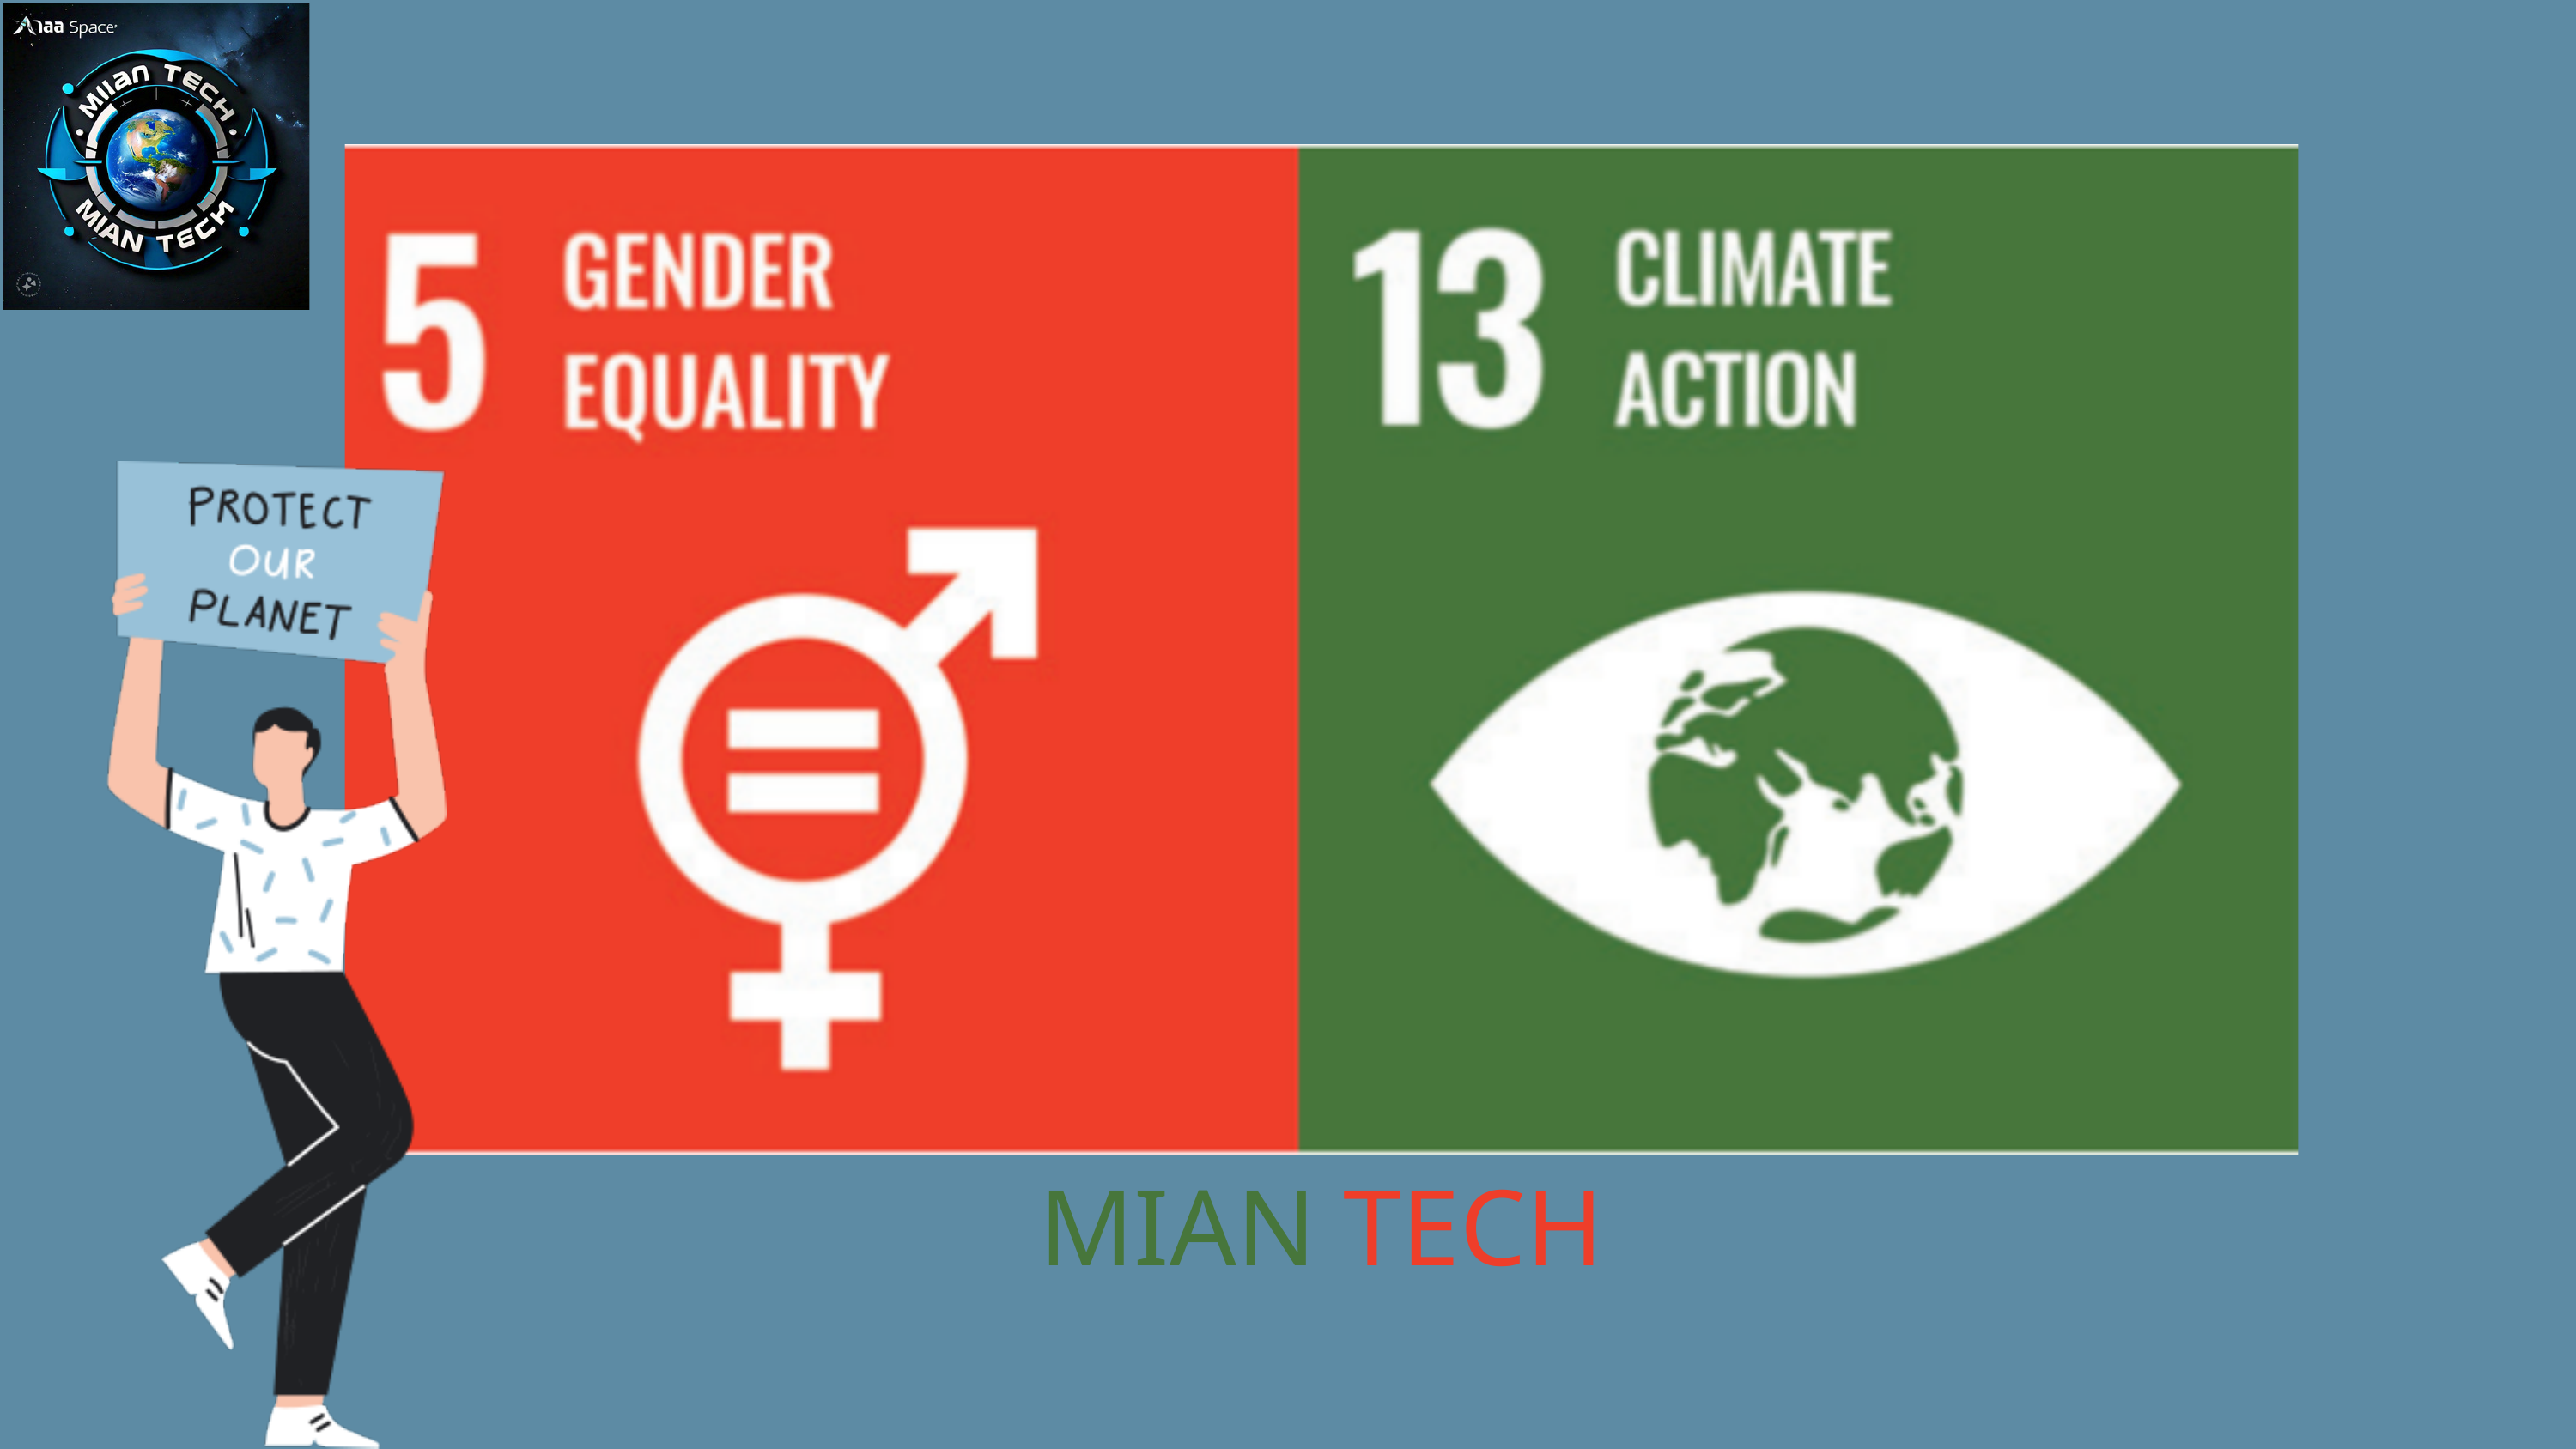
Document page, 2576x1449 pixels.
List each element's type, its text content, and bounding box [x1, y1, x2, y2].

text_box MIAN TECH [714, 1140, 1929, 1287]
text_box [3, 3, 310, 310]
text_box [344, 144, 2299, 1155]
text_box [105, 461, 447, 1449]
